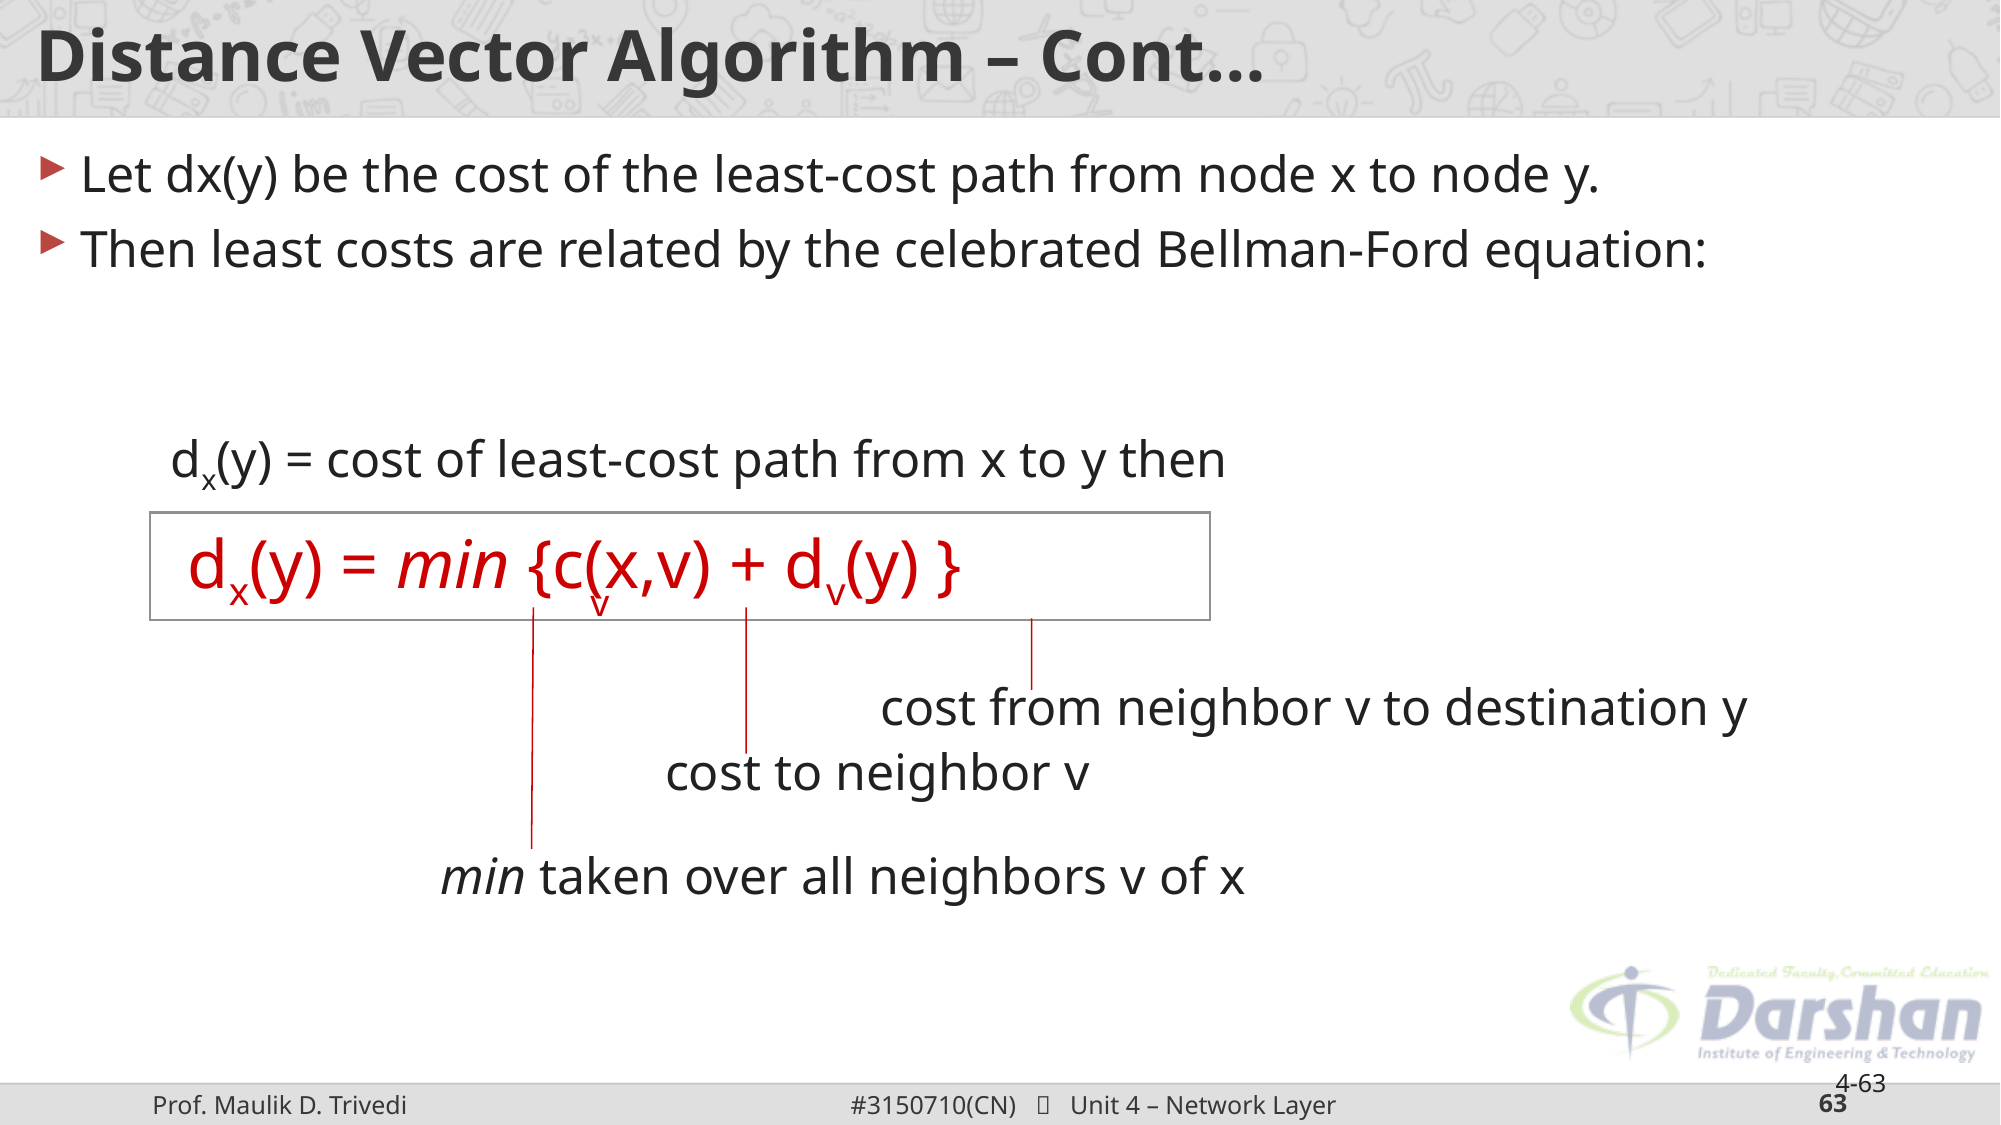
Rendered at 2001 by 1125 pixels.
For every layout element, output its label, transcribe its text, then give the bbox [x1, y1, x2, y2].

text_box dx(y) = cost of least-cost path from x to y then dx(y) = min {c(x,v) + dv(y) } [116, 262, 1857, 1025]
text_box v [575, 571, 625, 632]
title Distance Vector Algorithm – Cont… [0, 0, 2000, 117]
text_box 4-63 [1820, 1060, 1969, 1106]
text_box cost from neighbor v to destination y [865, 668, 1764, 743]
text_box 223 [1570, 966, 1990, 1063]
text_box cost to neighbor v [650, 732, 1105, 808]
list Let dx(y) be the cost of the least-cost path from node x to node y. Then least costs are related by the celebrated Bellman-Ford equation: [21, 141, 1979, 1059]
text_box min taken over all neighbors v of x [426, 837, 1262, 913]
